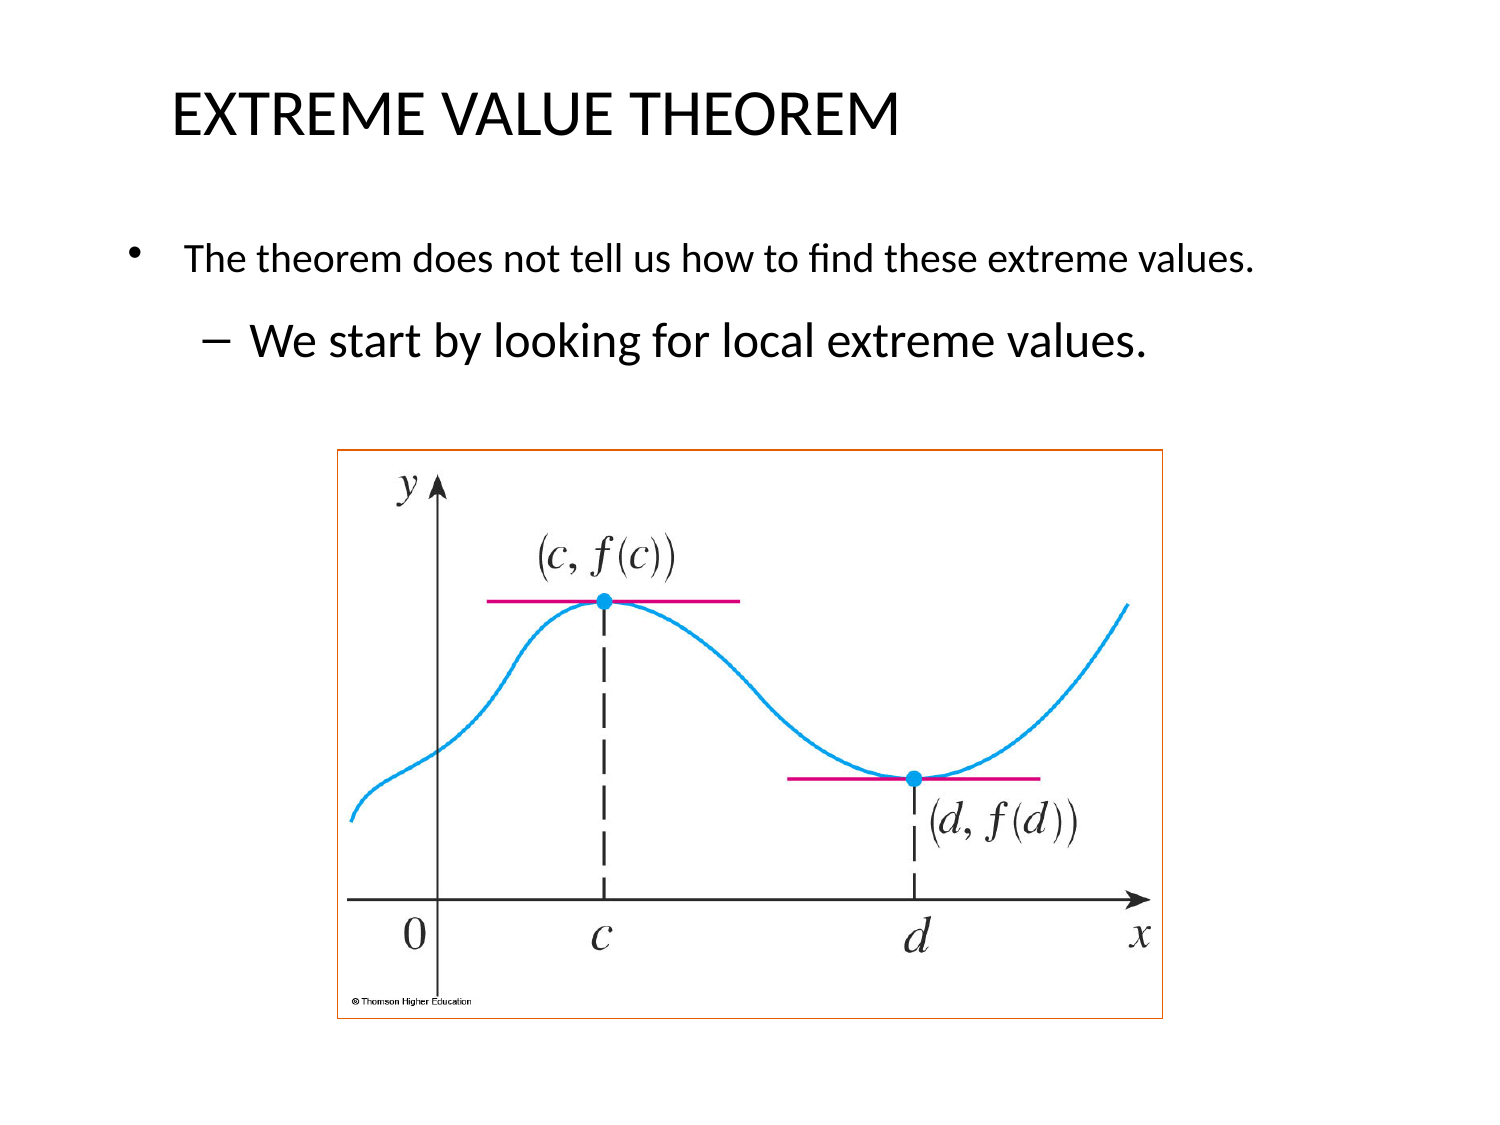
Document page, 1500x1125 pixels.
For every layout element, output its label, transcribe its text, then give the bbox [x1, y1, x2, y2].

picture [347, 457, 1151, 1009]
title EXTREME VALUE THEOREM [99, 60, 975, 157]
text_box [337, 449, 1163, 1019]
list The theorem does not tell us how to find these extreme values. We start by looking for local extreme values. [112, 200, 1450, 519]
